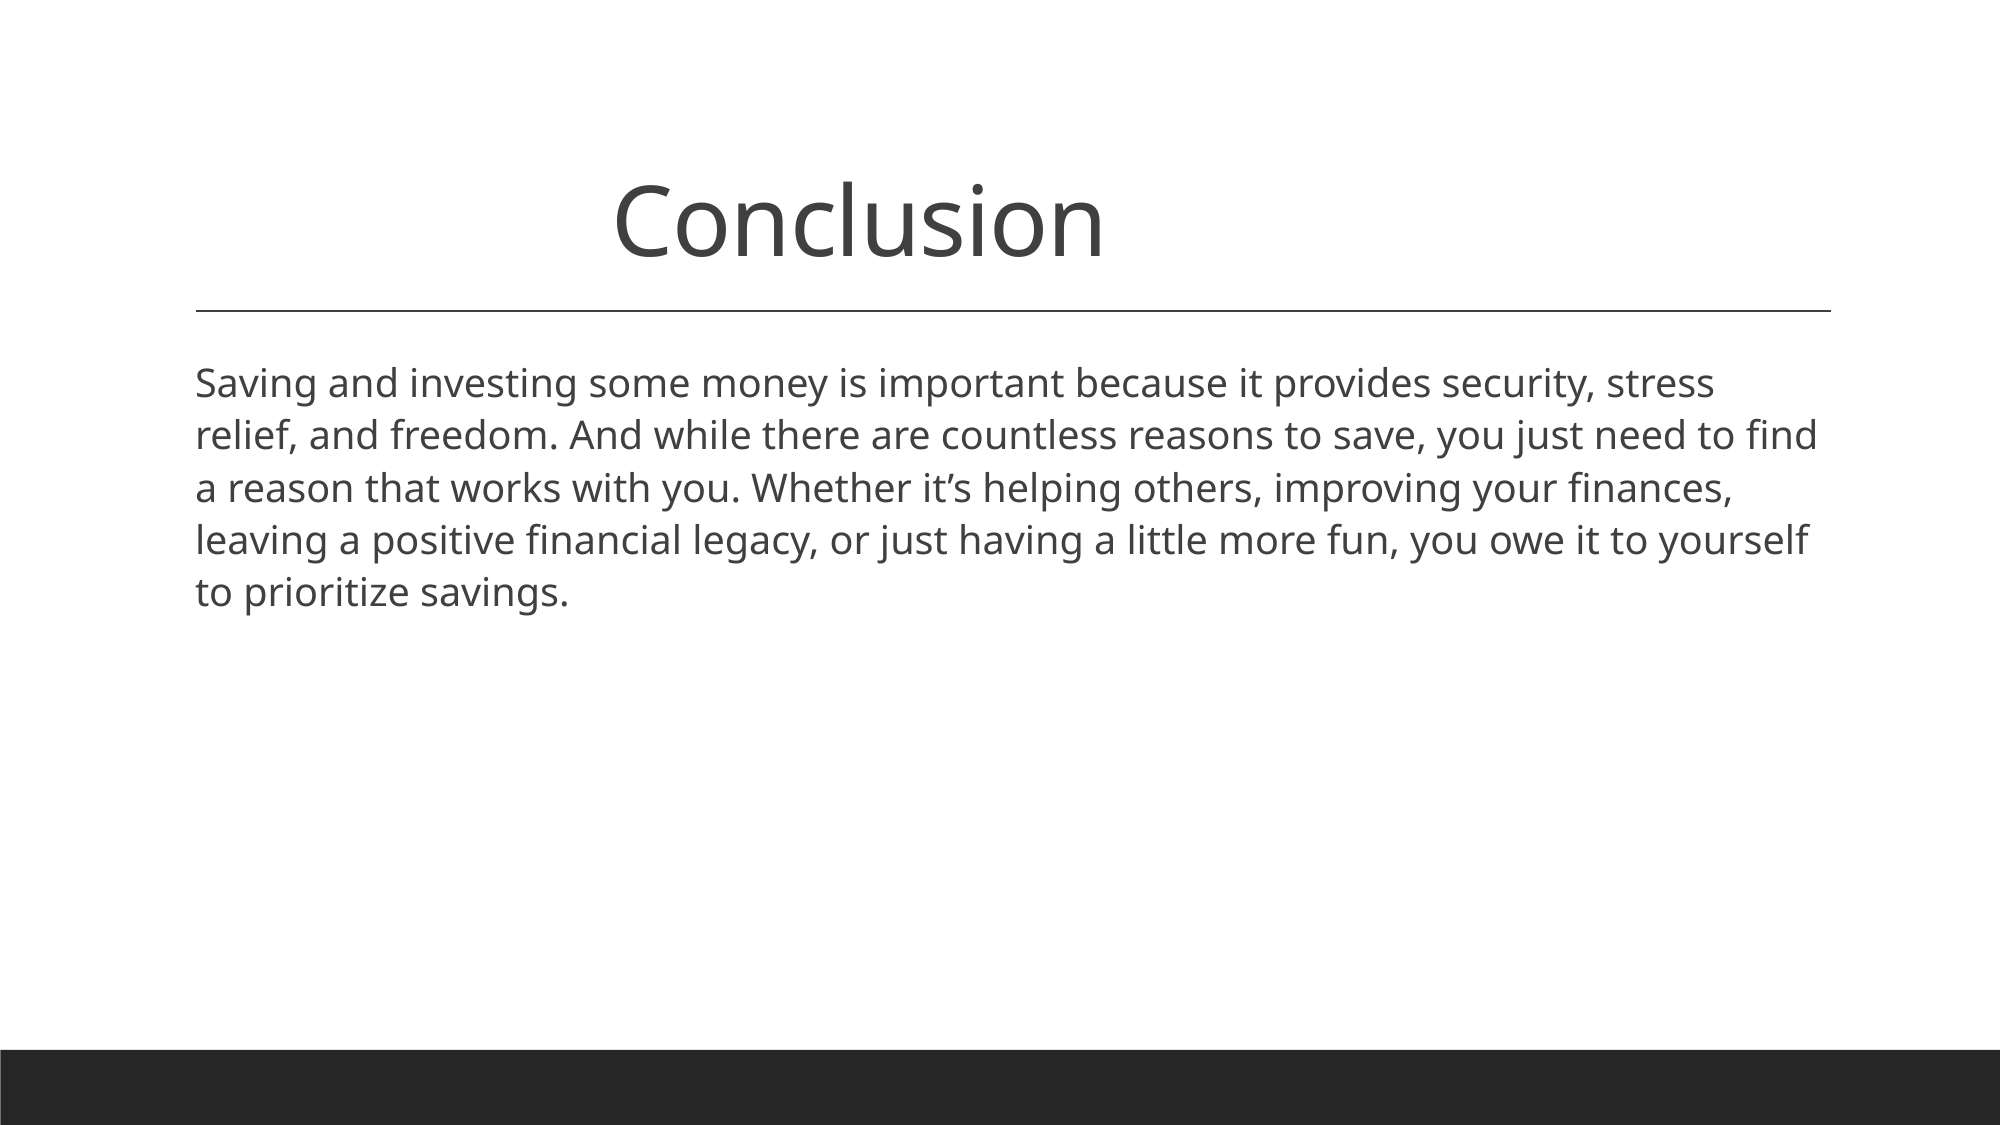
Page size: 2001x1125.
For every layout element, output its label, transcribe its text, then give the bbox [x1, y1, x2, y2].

list Saving and investing some money is important because it provides security, stress relief, and freedom. And while there are countless reasons to save, you just need to find a reason that works with you. Whether it’s helping others, improving your finances, leaving a positive financial legacy, or just having a little more fun, you owe it to yourself to prioritize savings. [180, 345, 1830, 963]
title Conclusion [180, 47, 1830, 285]
